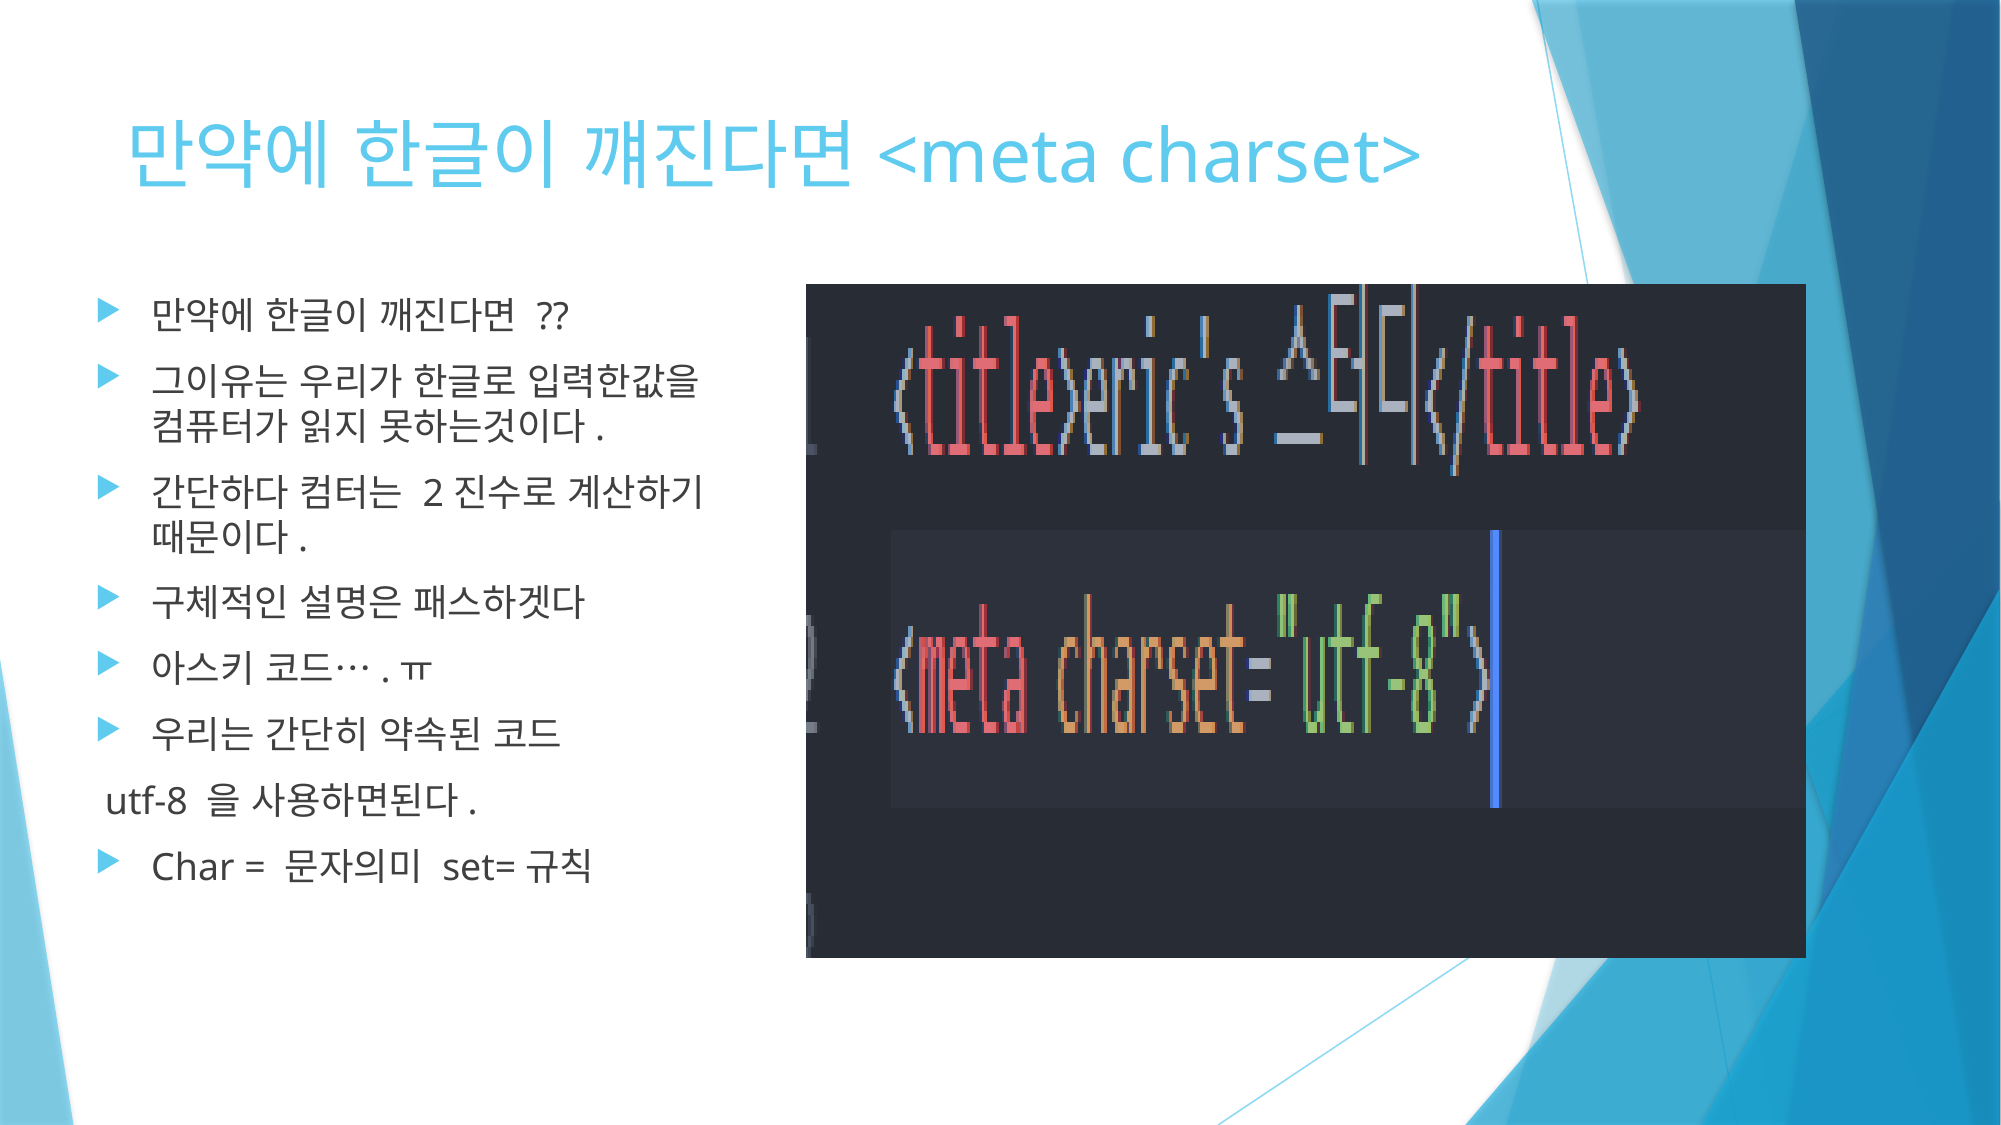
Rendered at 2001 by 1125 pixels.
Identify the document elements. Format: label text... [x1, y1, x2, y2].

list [805, 283, 1806, 959]
list 만약에 한글이 깨진다면 ?? 그이유는 우리가 한글로 입력한값을 컴퓨터가 읽지 못하는것이다. 간단하다 컴터는 2진수로 계산하기 때문이다. 구체적인 설명은 패스하겟다 아스키 코드….ㅠ 우리는 간단히 약속된 코드 utf-8 을 사용하면된다. Char = 문자의미 set=규칙 [79, 284, 767, 958]
title 만약에 한글이 꺠진다면<meta charset> [111, 99, 1522, 317]
